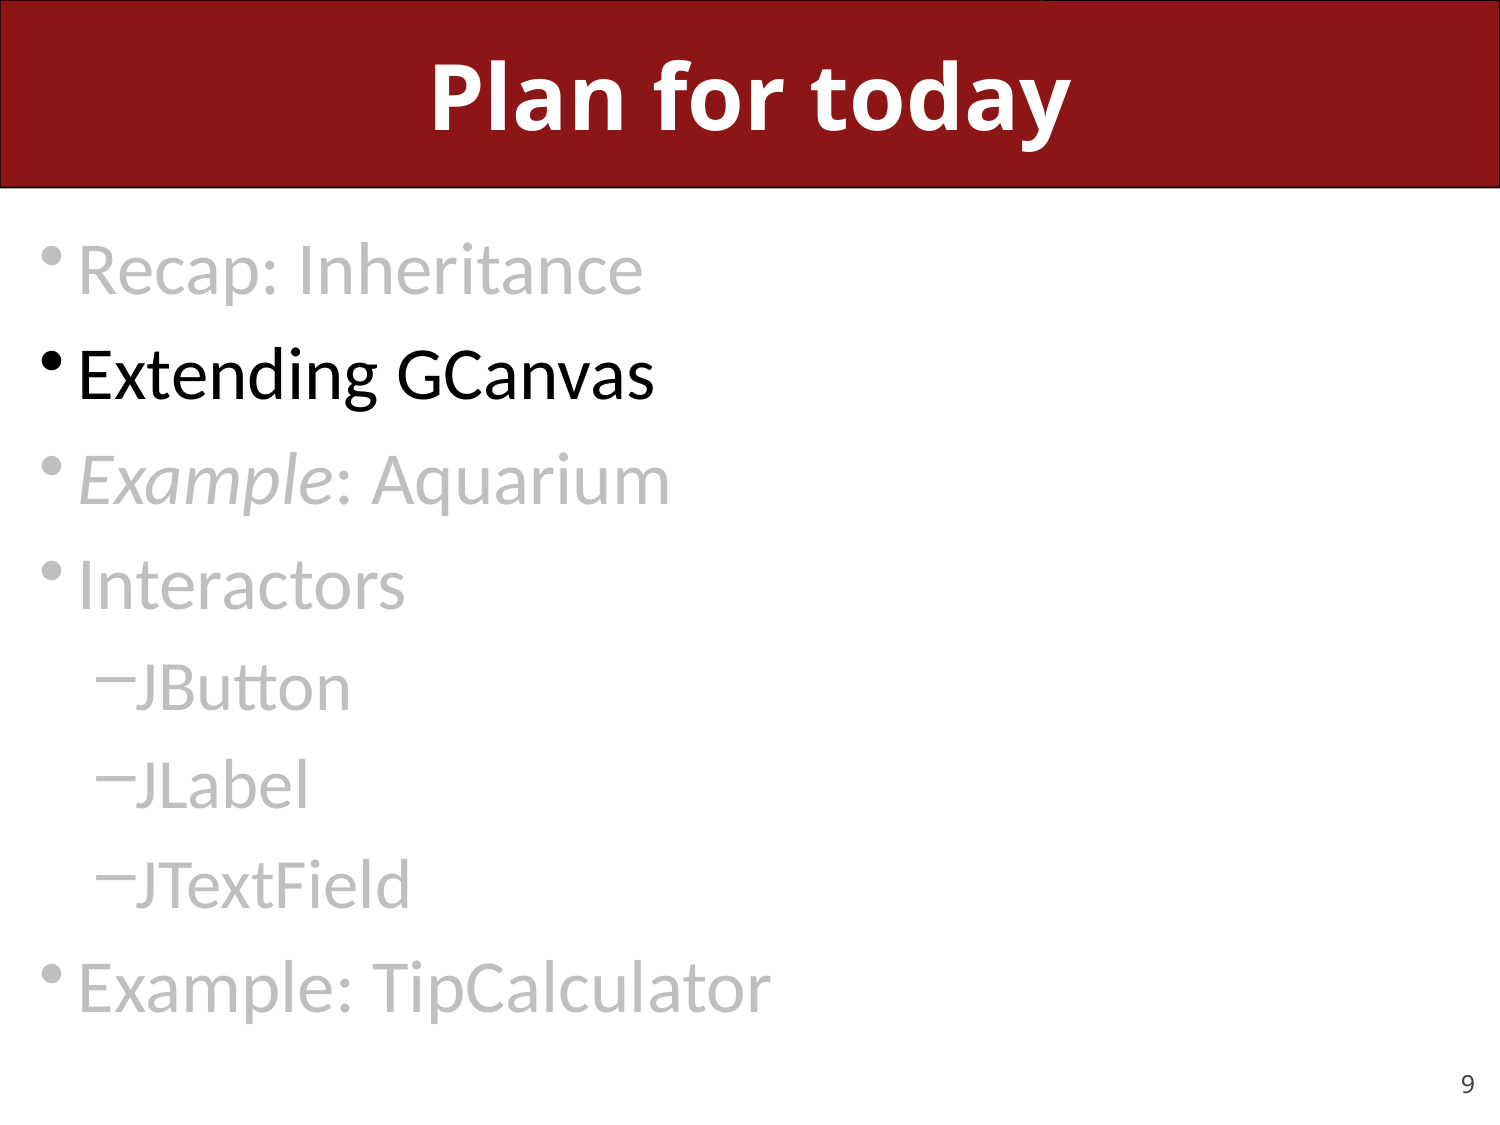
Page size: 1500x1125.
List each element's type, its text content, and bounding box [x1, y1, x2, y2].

title Plan for today [75, 0, 1425, 188]
list Recap: Inheritance Extending GCanvas Example: Aquarium Interactors JButton JLabel JTextField Example: TipCalculator [24, 212, 1475, 1063]
